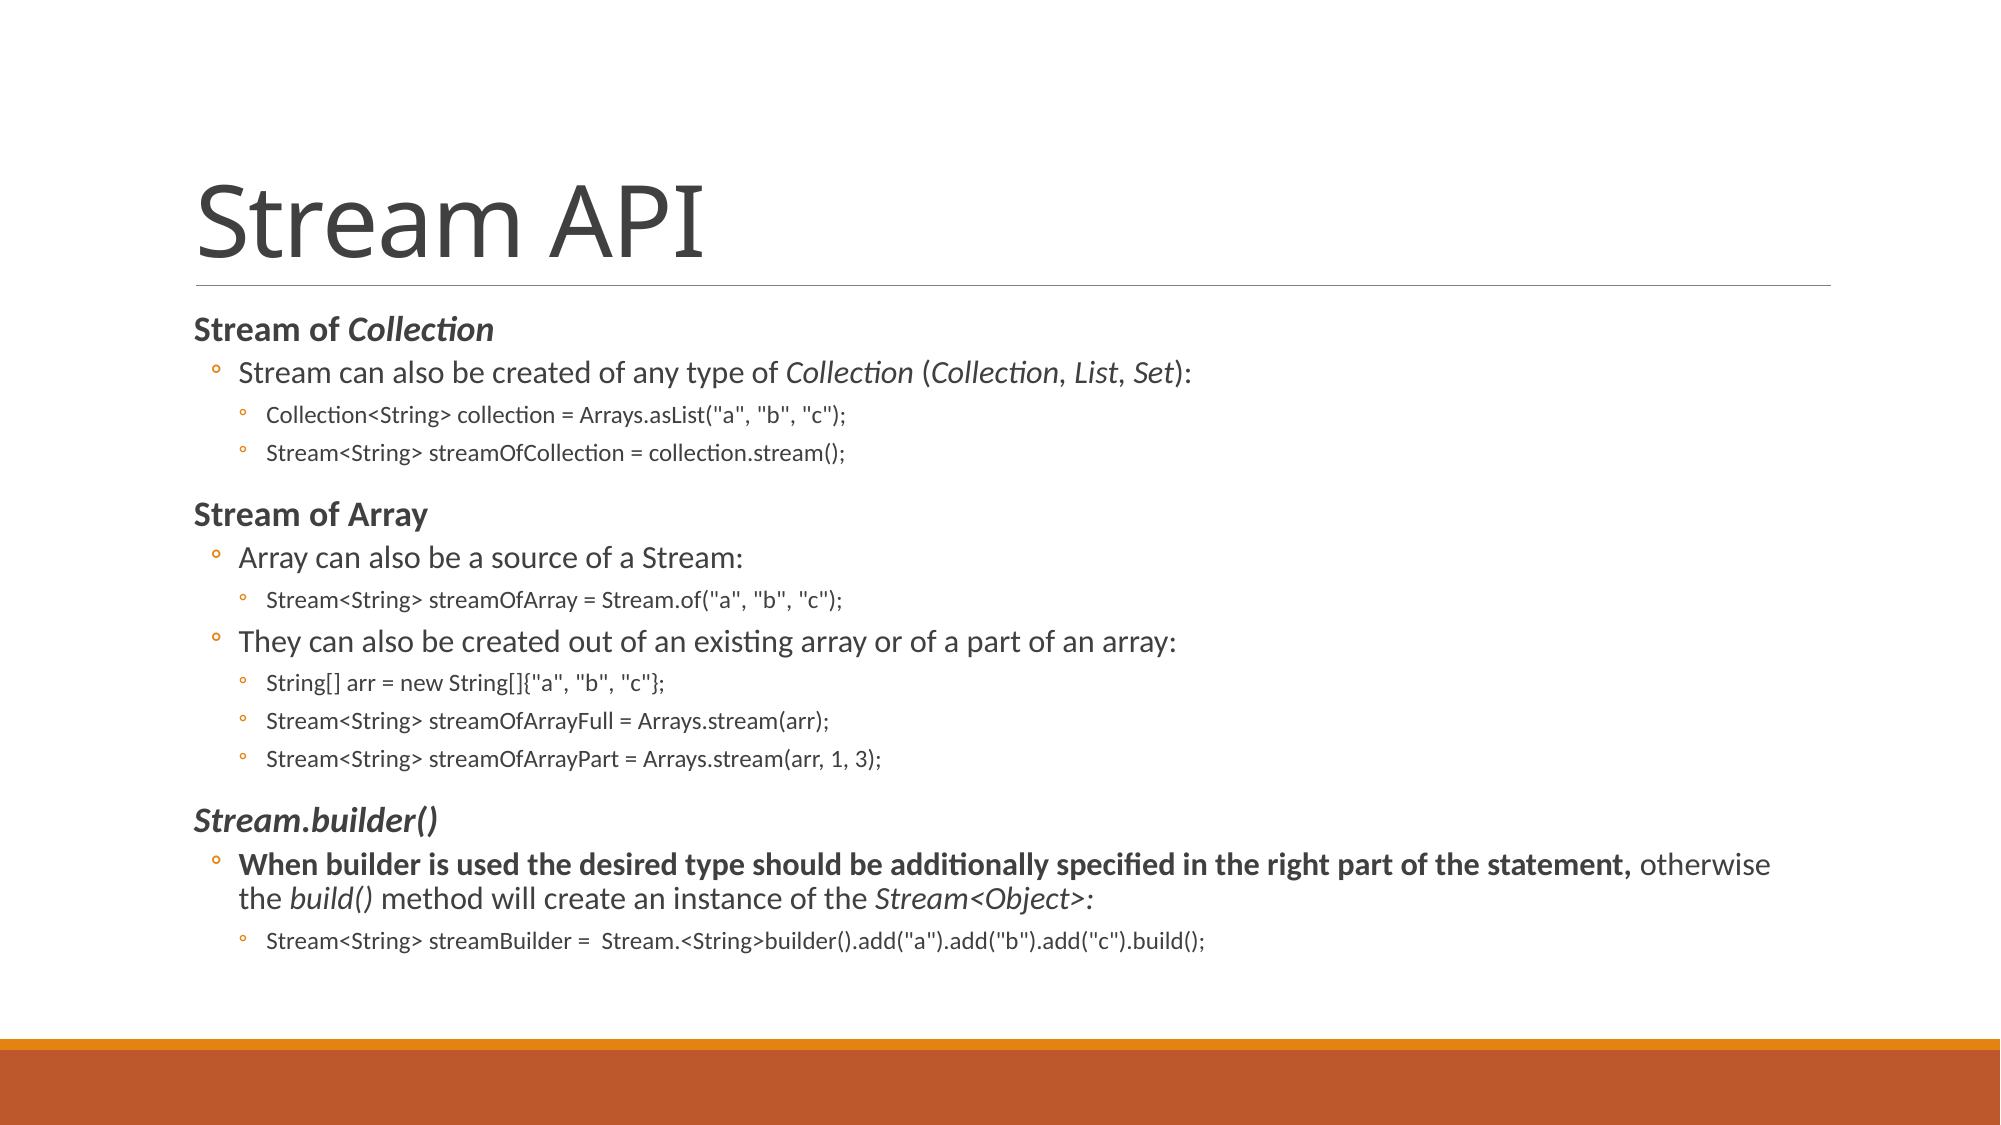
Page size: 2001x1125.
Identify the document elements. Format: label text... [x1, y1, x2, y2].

title Stream API [180, 47, 1830, 285]
list Stream of Collection Stream can also be created of any type of Collection (Collection, List, Set): Collection<String> collection = Arrays.asList("a", "b", "c"); Stream<String> streamOfCollection = collection.stream(); Stream of Array Array can also be a source of a Stream: Stream<String> streamOfArray = Stream.of("a", "b", "c"); They can also be created out of an existing array or of a part of an array: String[] arr = new String[]{"a", "b", "c"}; Stream<String> streamOfArrayFull = Arrays.stream(arr); Stream<String> streamOfArrayPart = Arrays.stream(arr, 1, 3); Stream.builder() When builder is used the desired type should be additionally specified in the right part of the statement, otherwise the build() method will create an instance of the Stream<Object>: Stream<String> streamBuilder = Stream.<String>builder().add("a").add("b").add("c").build(); [180, 302, 1830, 963]
